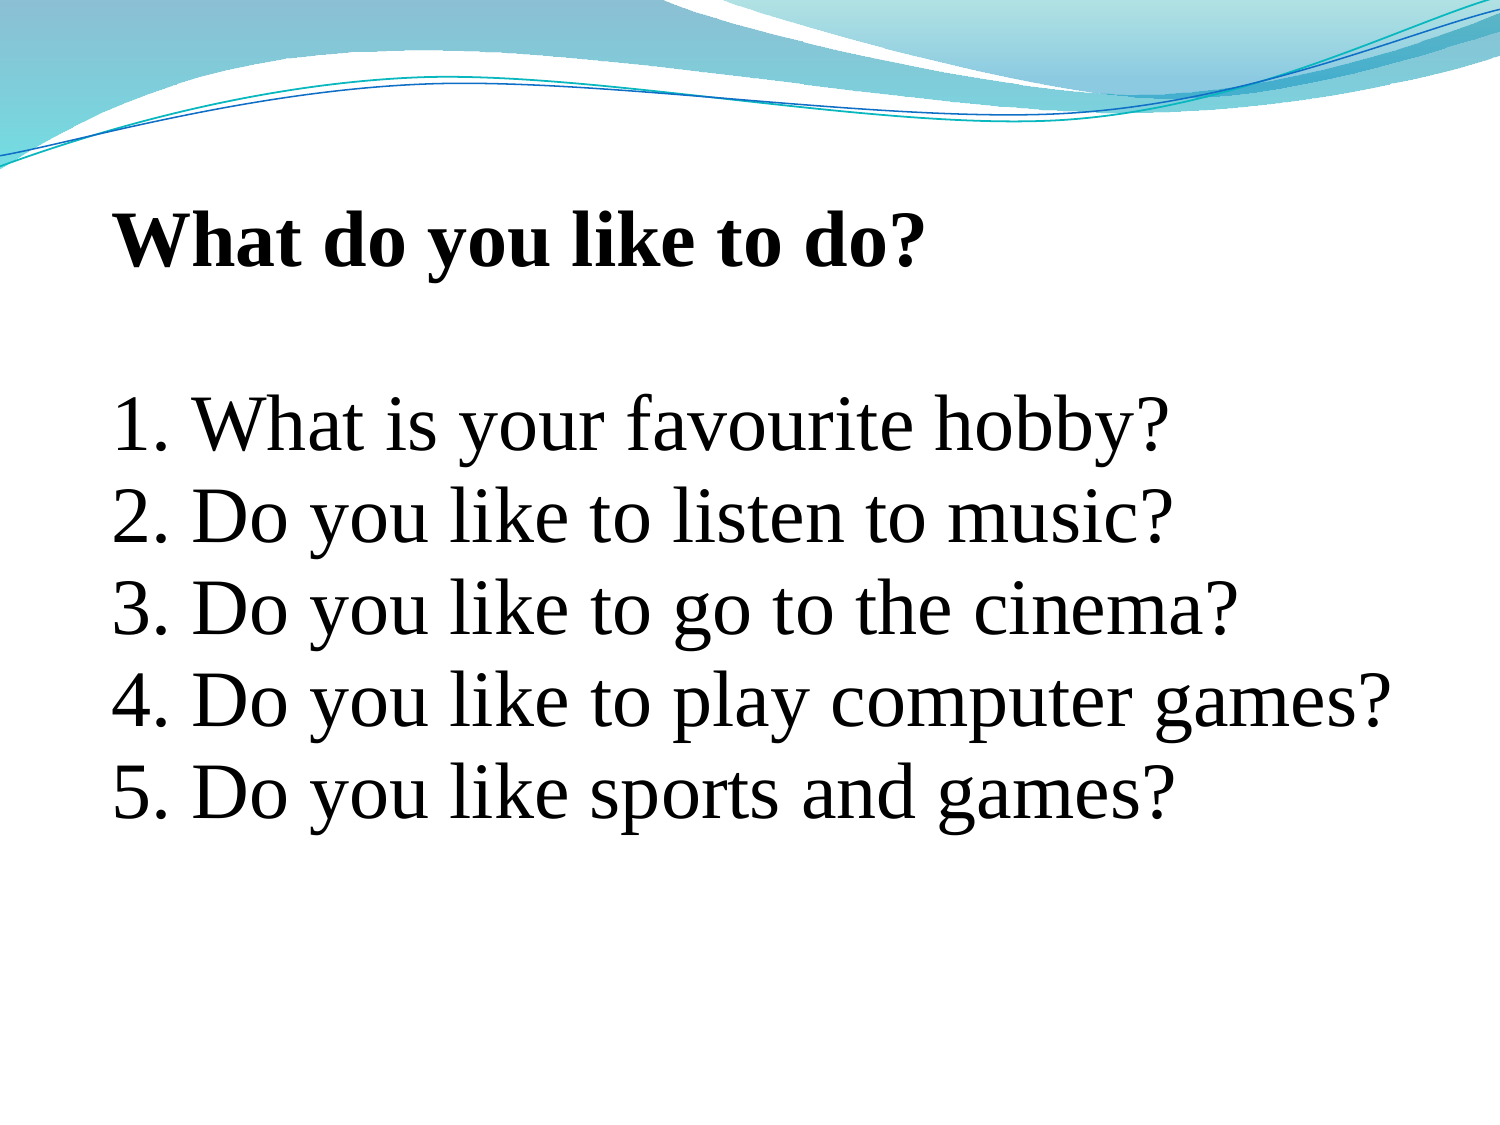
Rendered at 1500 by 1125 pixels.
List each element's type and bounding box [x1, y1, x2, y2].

text_box [110, 113, 1414, 1073]
